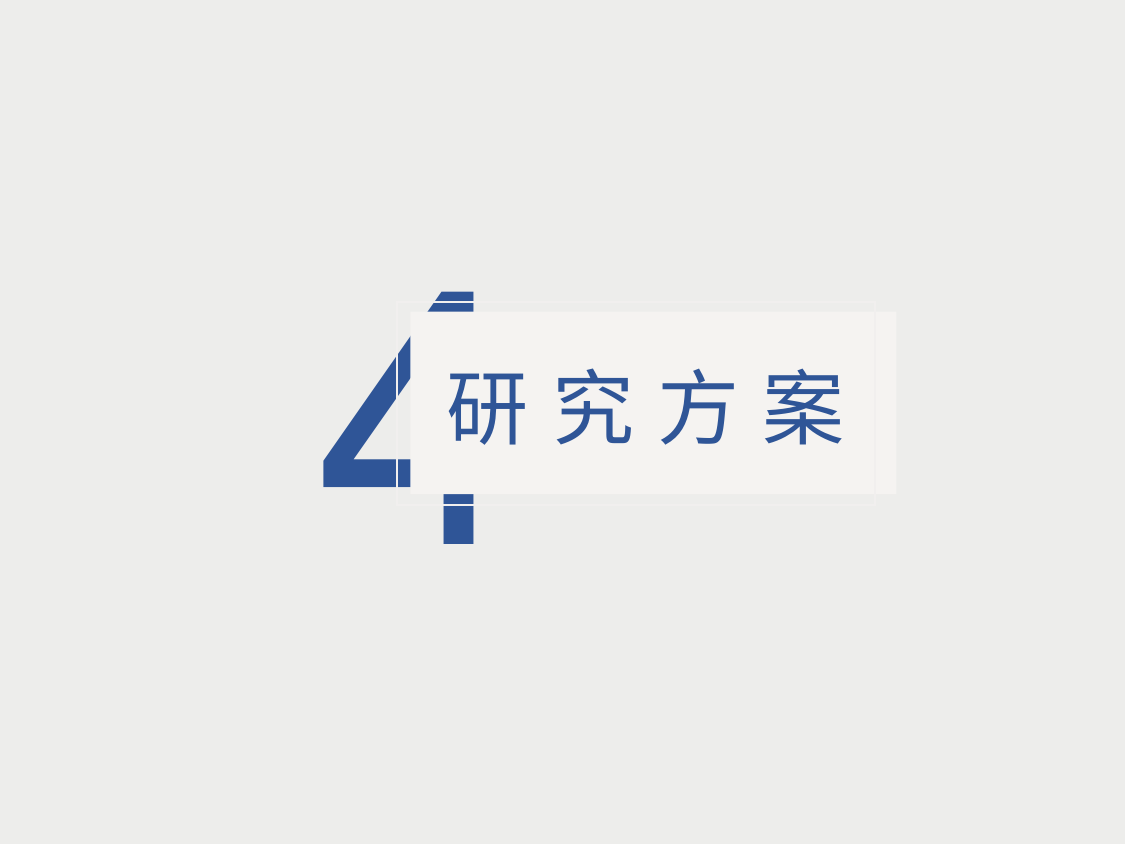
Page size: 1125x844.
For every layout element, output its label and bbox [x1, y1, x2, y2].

text_box [288, 185, 910, 627]
